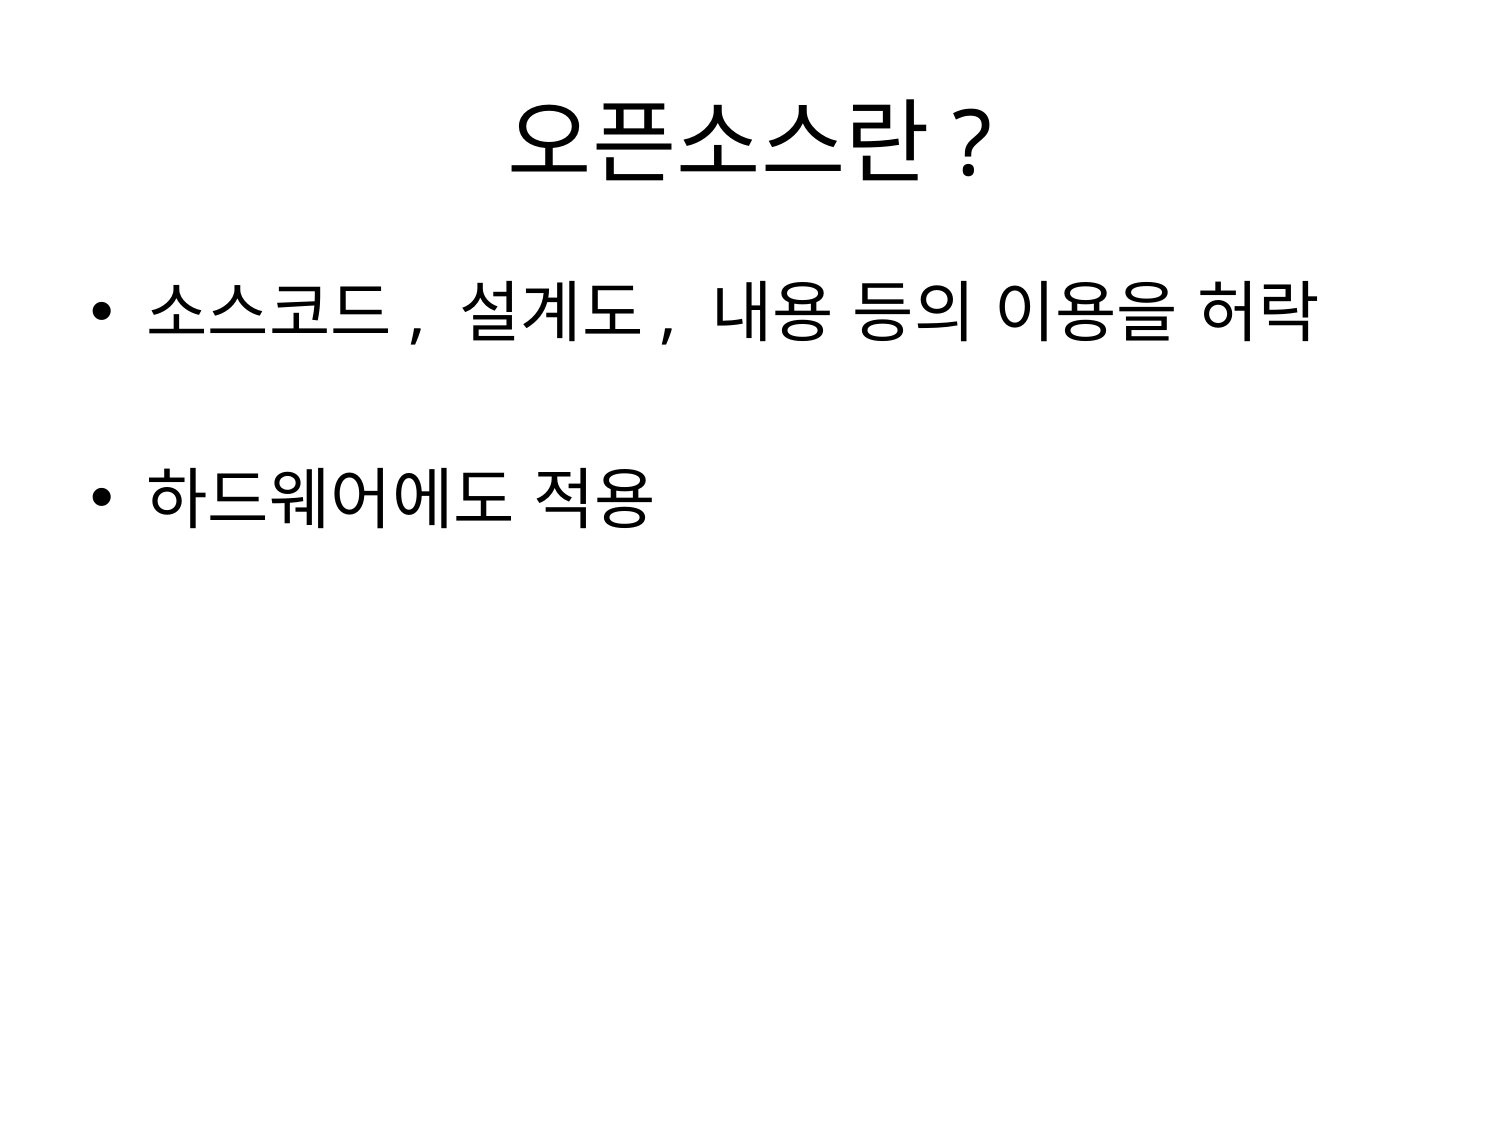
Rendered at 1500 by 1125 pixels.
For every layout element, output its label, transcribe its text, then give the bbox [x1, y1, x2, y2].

title 오픈소스란? [75, 45, 1425, 233]
list 소스코드, 설계도, 내용 등의 이용을 허락 하드웨어에도 적용 [75, 262, 1425, 1005]
